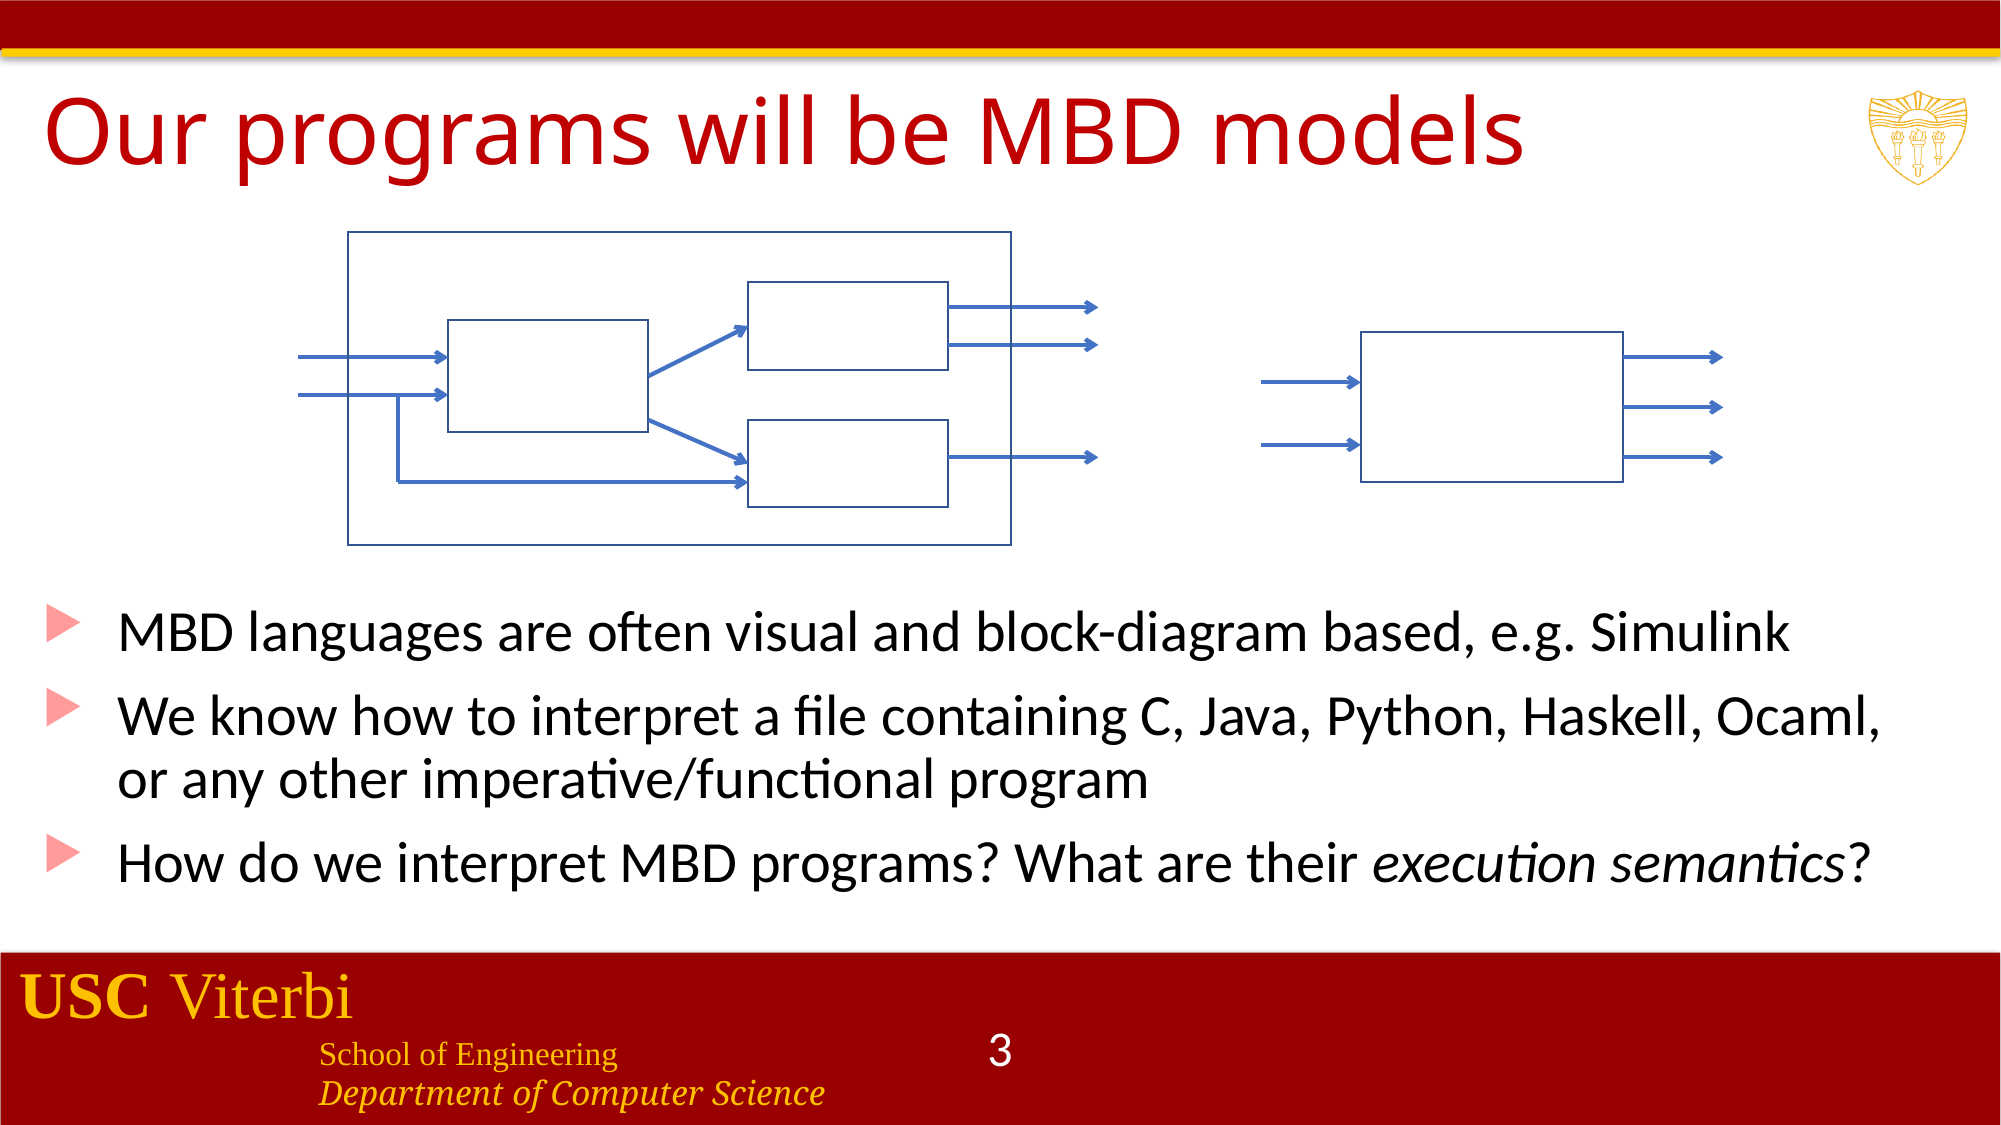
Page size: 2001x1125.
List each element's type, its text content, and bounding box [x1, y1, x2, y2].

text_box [648, 326, 749, 377]
text_box [347, 231, 1012, 546]
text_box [1260, 332, 1724, 483]
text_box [648, 419, 749, 464]
picture [1836, 76, 2000, 199]
title Our programs will be MBD models [27, 70, 1819, 199]
list MBD languages are often visual and block-diagram based, e.g. Simulink We know how to interpret a file containing C, Java, Python, Haskell, Ocaml, or any other imperative/functional program How do we interpret MBD programs? What are their execution semantics? [27, 594, 1947, 933]
slide_number 3 [774, 1016, 1225, 1077]
